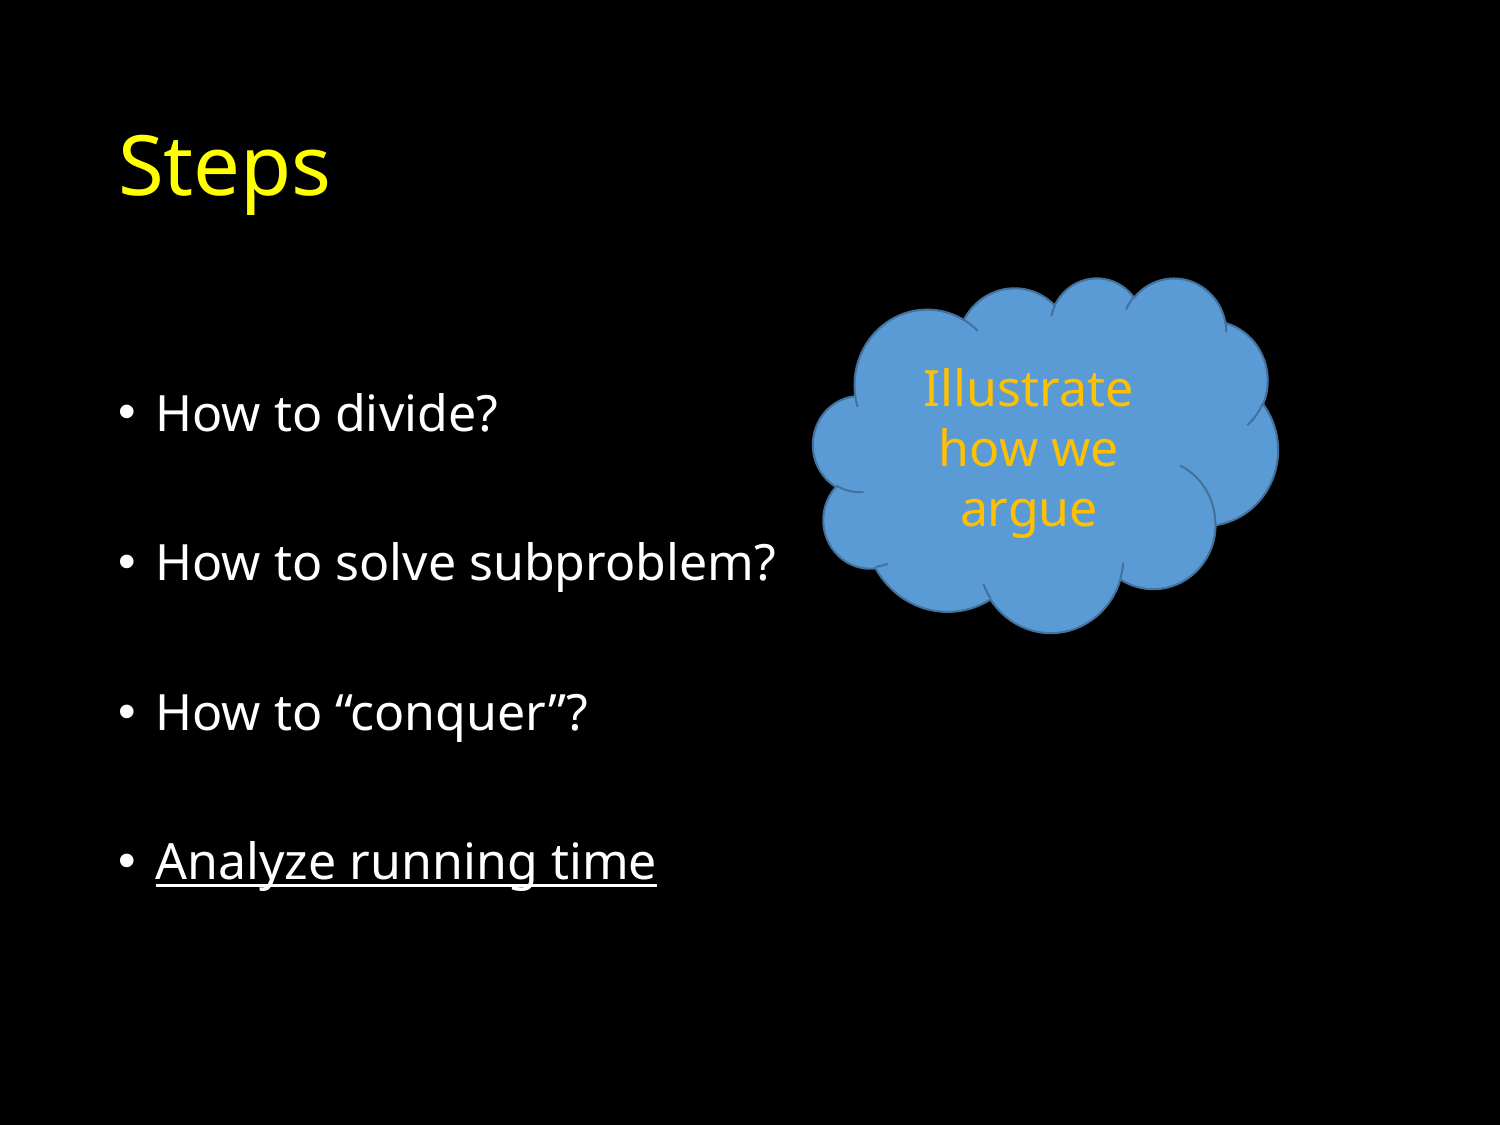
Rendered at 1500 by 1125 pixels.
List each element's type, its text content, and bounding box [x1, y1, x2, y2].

text_box Illustrate how we argue [811, 277, 1280, 635]
title Steps [103, 59, 1397, 278]
list How to divide? How to solve subproblem? How to “conquer”? Analyze running time [103, 299, 1397, 965]
